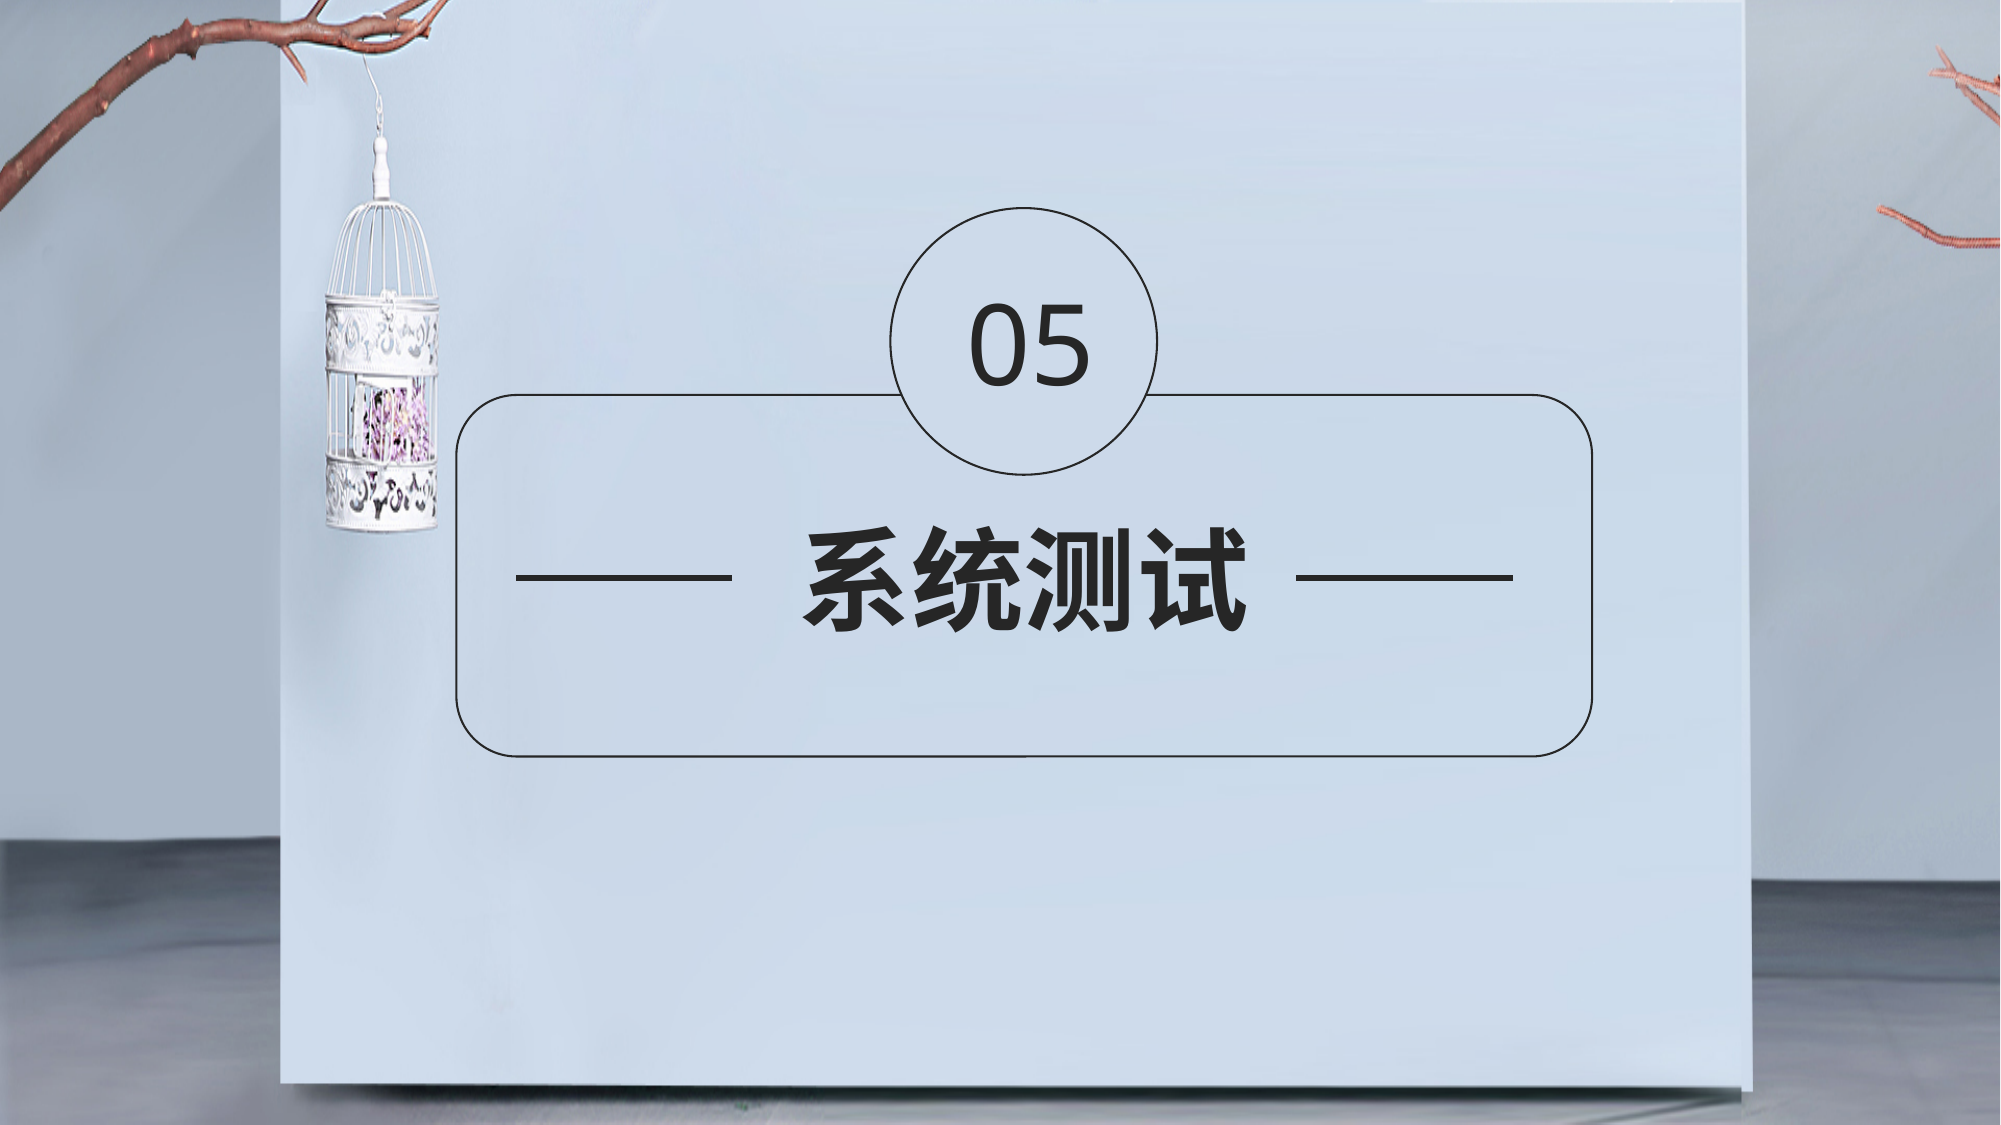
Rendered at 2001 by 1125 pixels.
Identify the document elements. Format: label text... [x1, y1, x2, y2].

text_box [889, 207, 1159, 476]
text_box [516, 502, 1513, 686]
picture [0, 0, 2001, 1125]
text_box [455, 393, 1594, 758]
text_box 05 [951, 265, 1110, 416]
